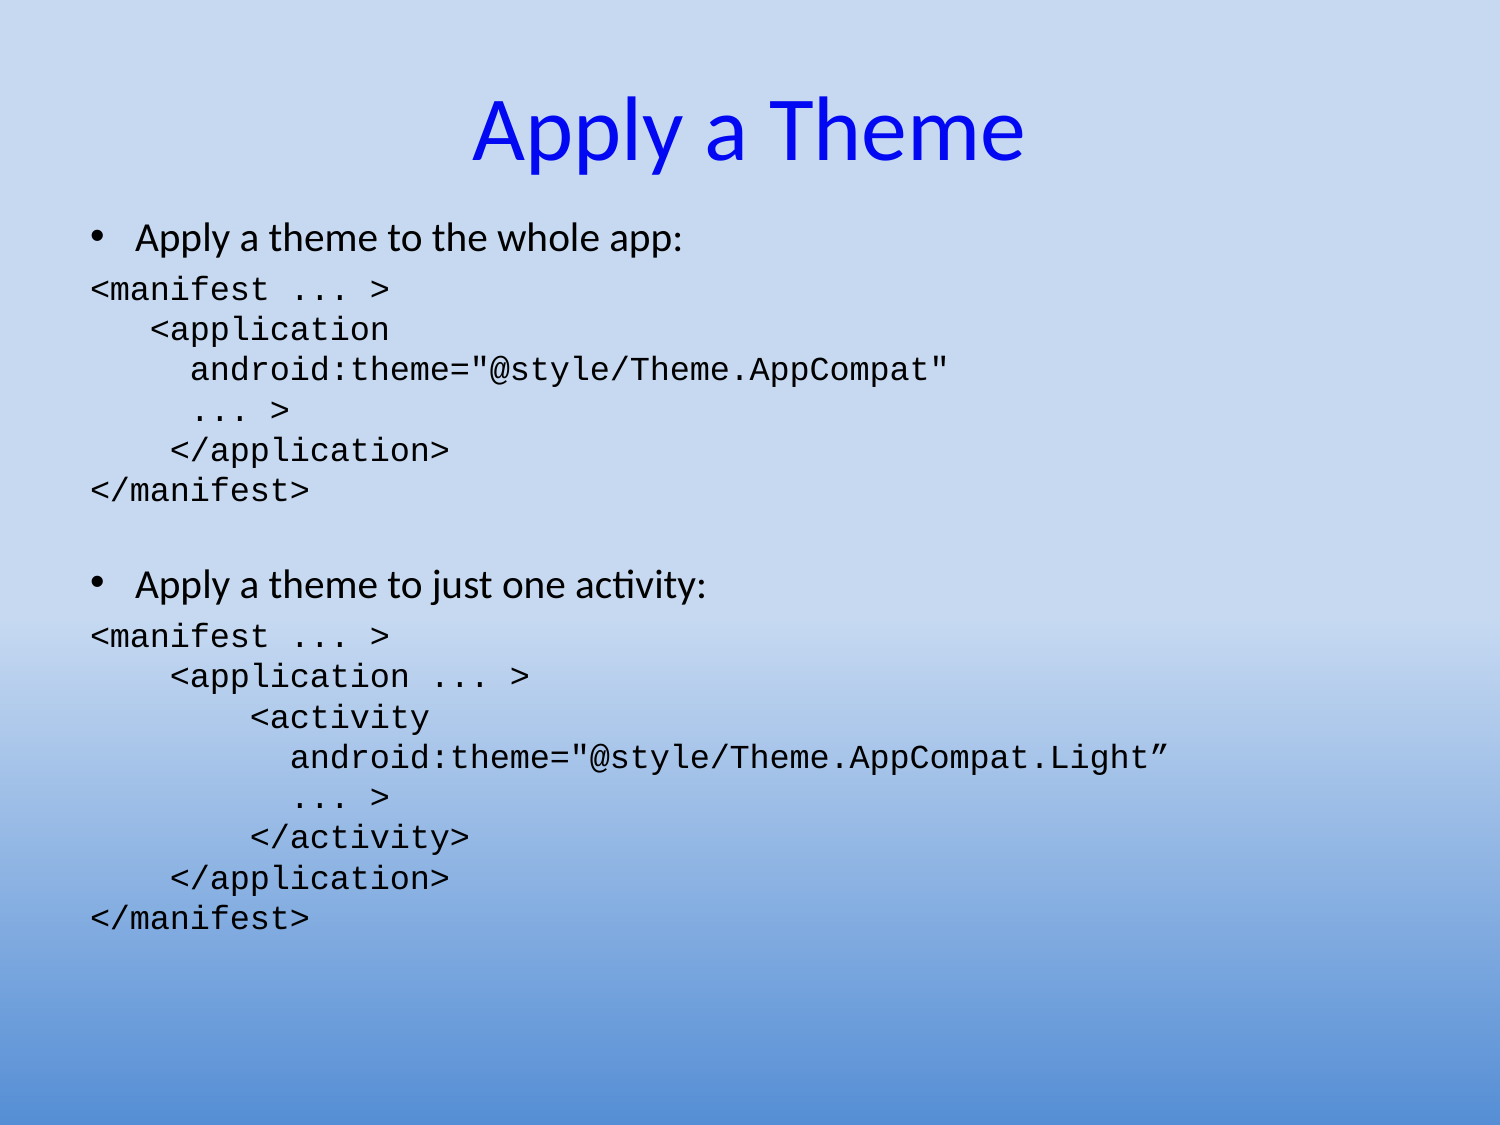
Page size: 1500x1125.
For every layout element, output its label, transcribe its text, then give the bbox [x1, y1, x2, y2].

title Apply a Theme [75, 45, 1425, 202]
list Apply a theme to the whole app: <manifest ... > <application android:theme="@style/Theme.AppCompat" ... > </application> </manifest> Apply a theme to just one activity: <manifest ... > <application ... > <activity android:theme="@style/Theme.AppCompat.Light” ... > </activity> </application> </manifest> [75, 202, 1462, 1001]
